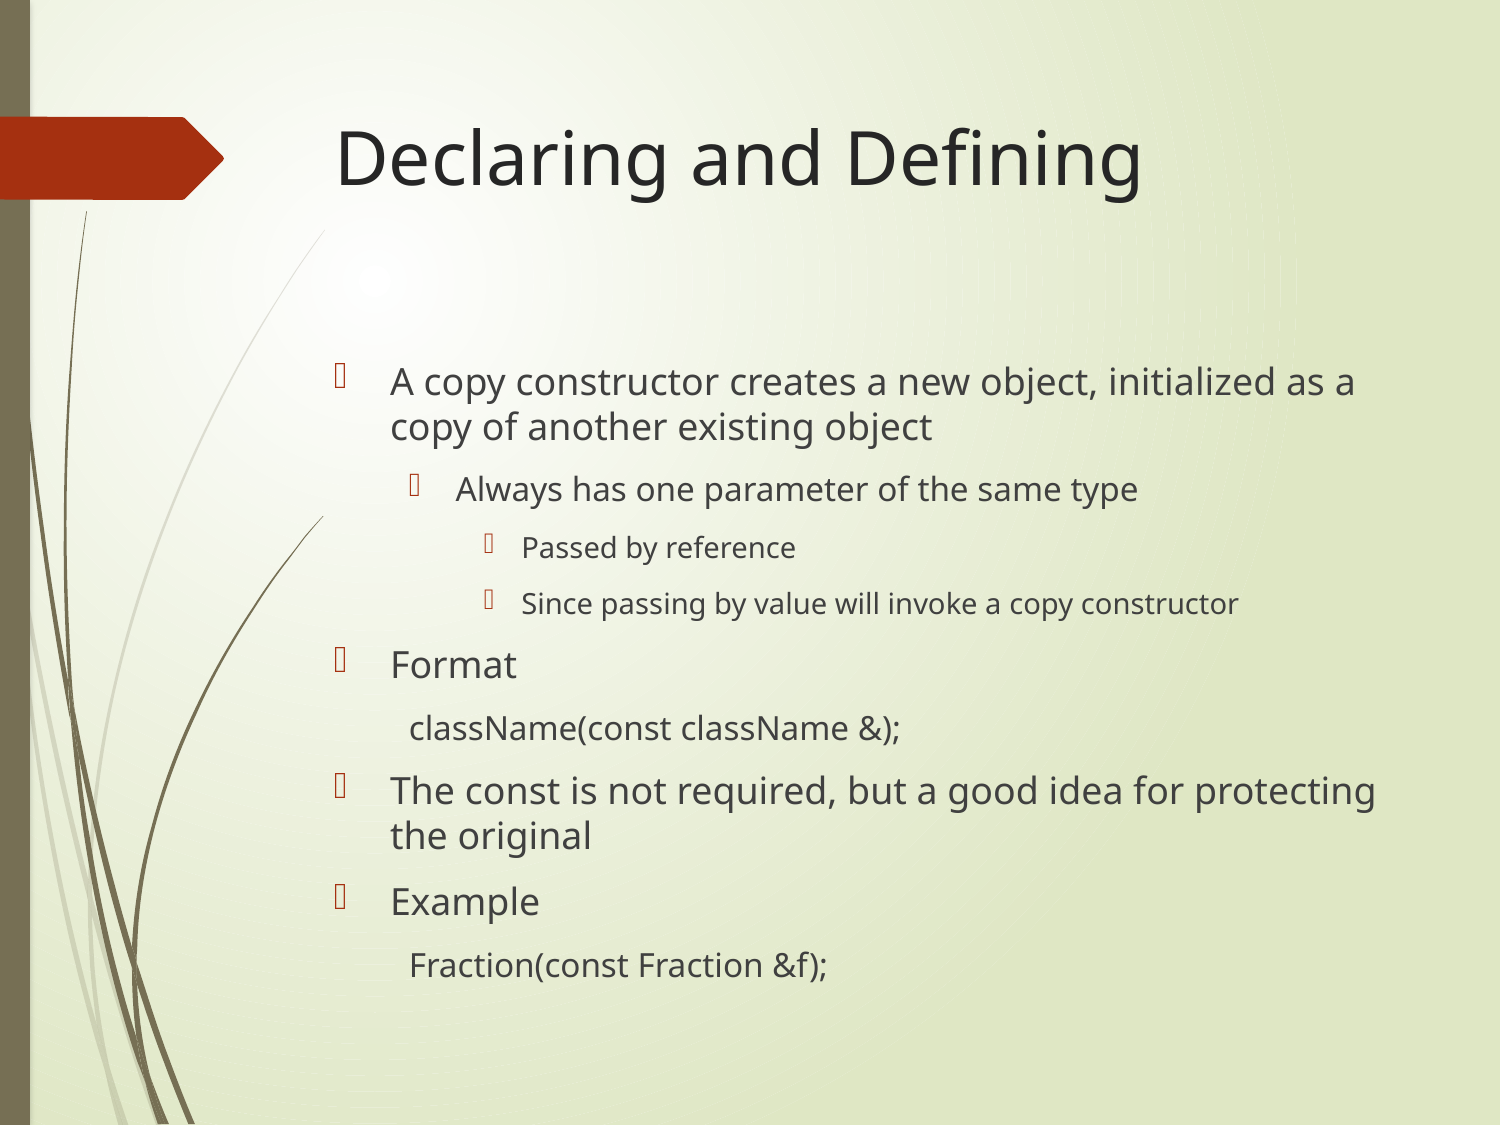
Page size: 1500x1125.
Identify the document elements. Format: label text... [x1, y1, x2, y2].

list A copy constructor creates a new object, initialized as a copy of another existing object Always has one parameter of the same type Passed by reference Since passing by value will invoke a copy constructor Format className(const className &); The const is not required, but a good idea for protecting the original Example Fraction(const Fraction &f); [318, 350, 1400, 970]
title Declaring and Defining [319, 102, 1400, 313]
